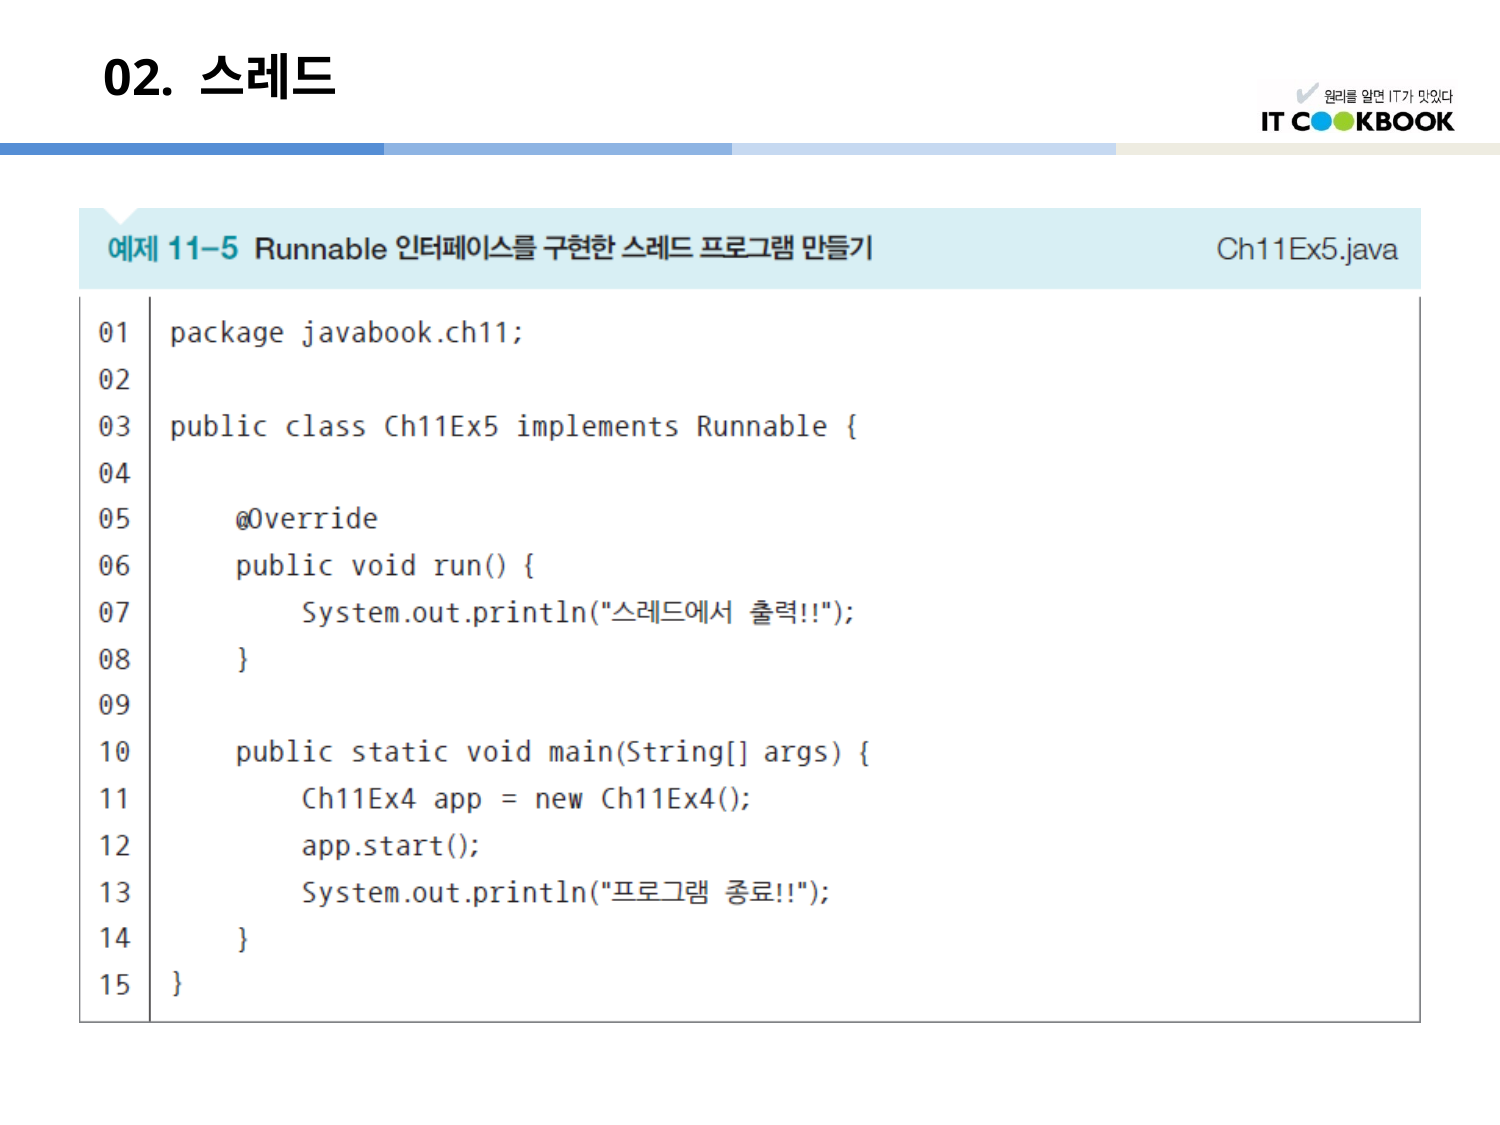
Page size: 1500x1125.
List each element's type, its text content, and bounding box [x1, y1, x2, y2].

title 02. 스레드 [88, 30, 1211, 121]
picture [79, 207, 1421, 1023]
picture [1257, 79, 1458, 133]
